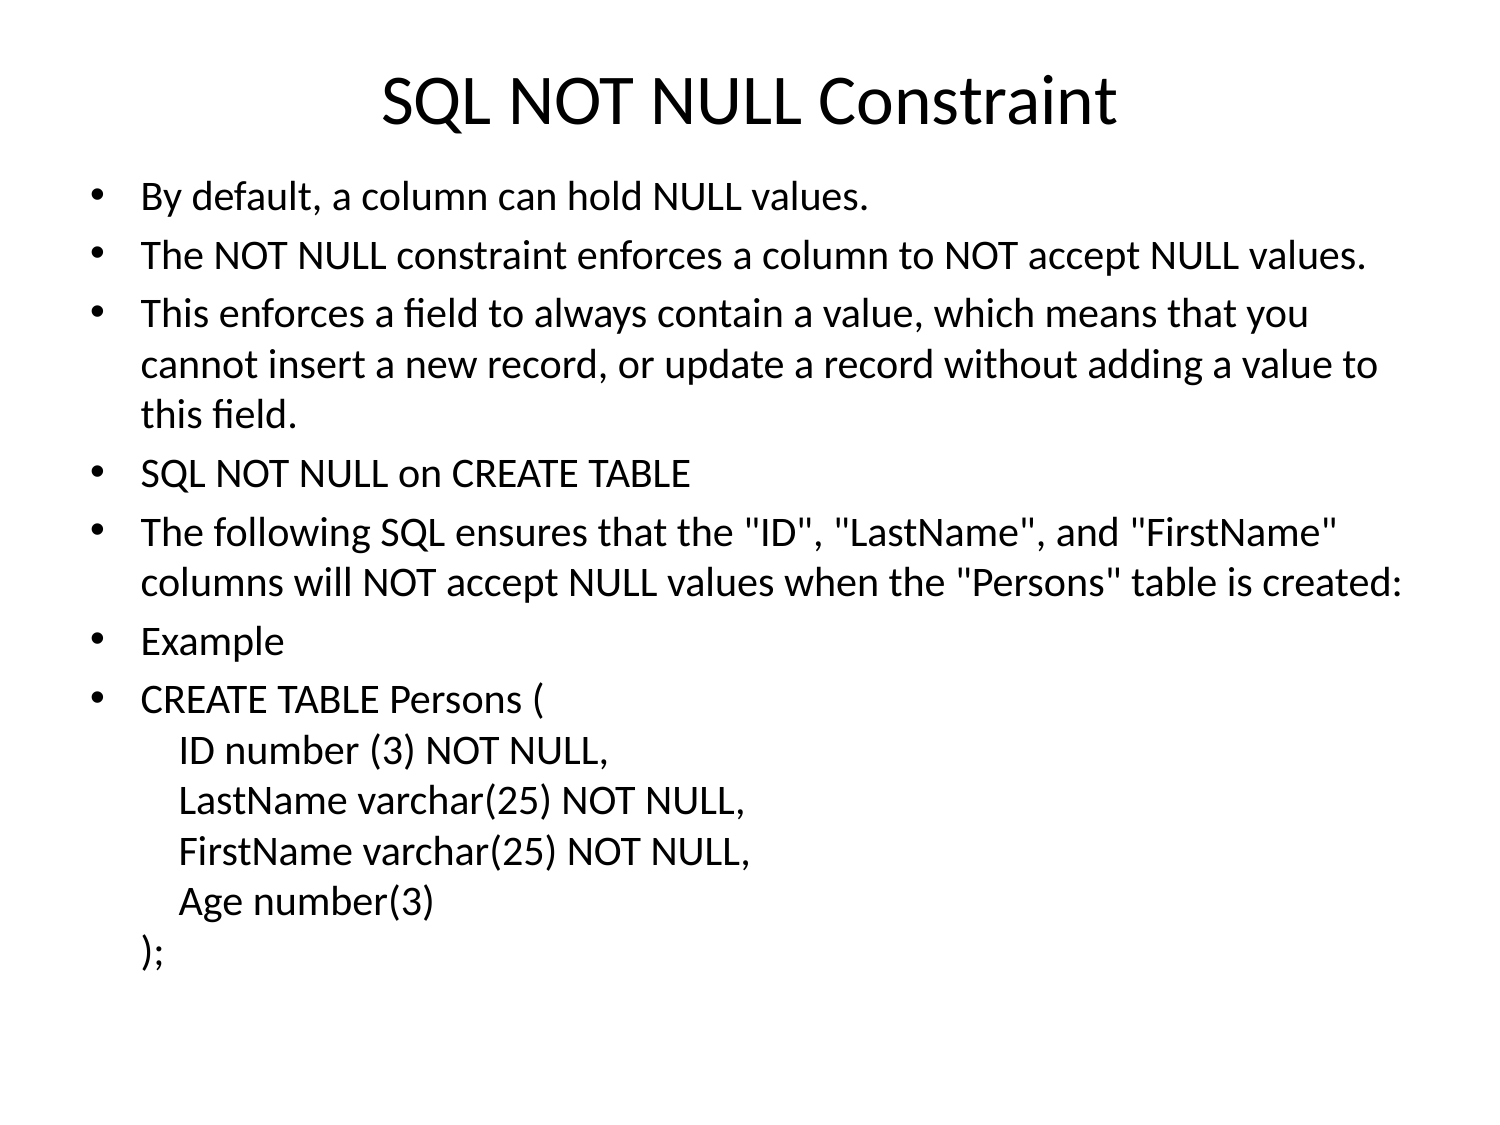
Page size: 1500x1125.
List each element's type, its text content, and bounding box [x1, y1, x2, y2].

list By default, a column can hold NULL values. The NOT NULL constraint enforces a column to NOT accept NULL values. This enforces a field to always contain a value, which means that you cannot insert a new record, or update a record without adding a value to this field. SQL NOT NULL on CREATE TABLE The following SQL ensures that the "ID", "LastName", and "FirstName" columns will NOT accept NULL values when the "Persons" table is created: Example CREATE TABLE Persons ( ID number (3) NOT NULL, LastName varchar(25) NOT NULL, FirstName varchar(25) NOT NULL, Age number(3) ); [75, 160, 1425, 1005]
title SQL NOT NULL Constraint [75, 45, 1425, 160]
